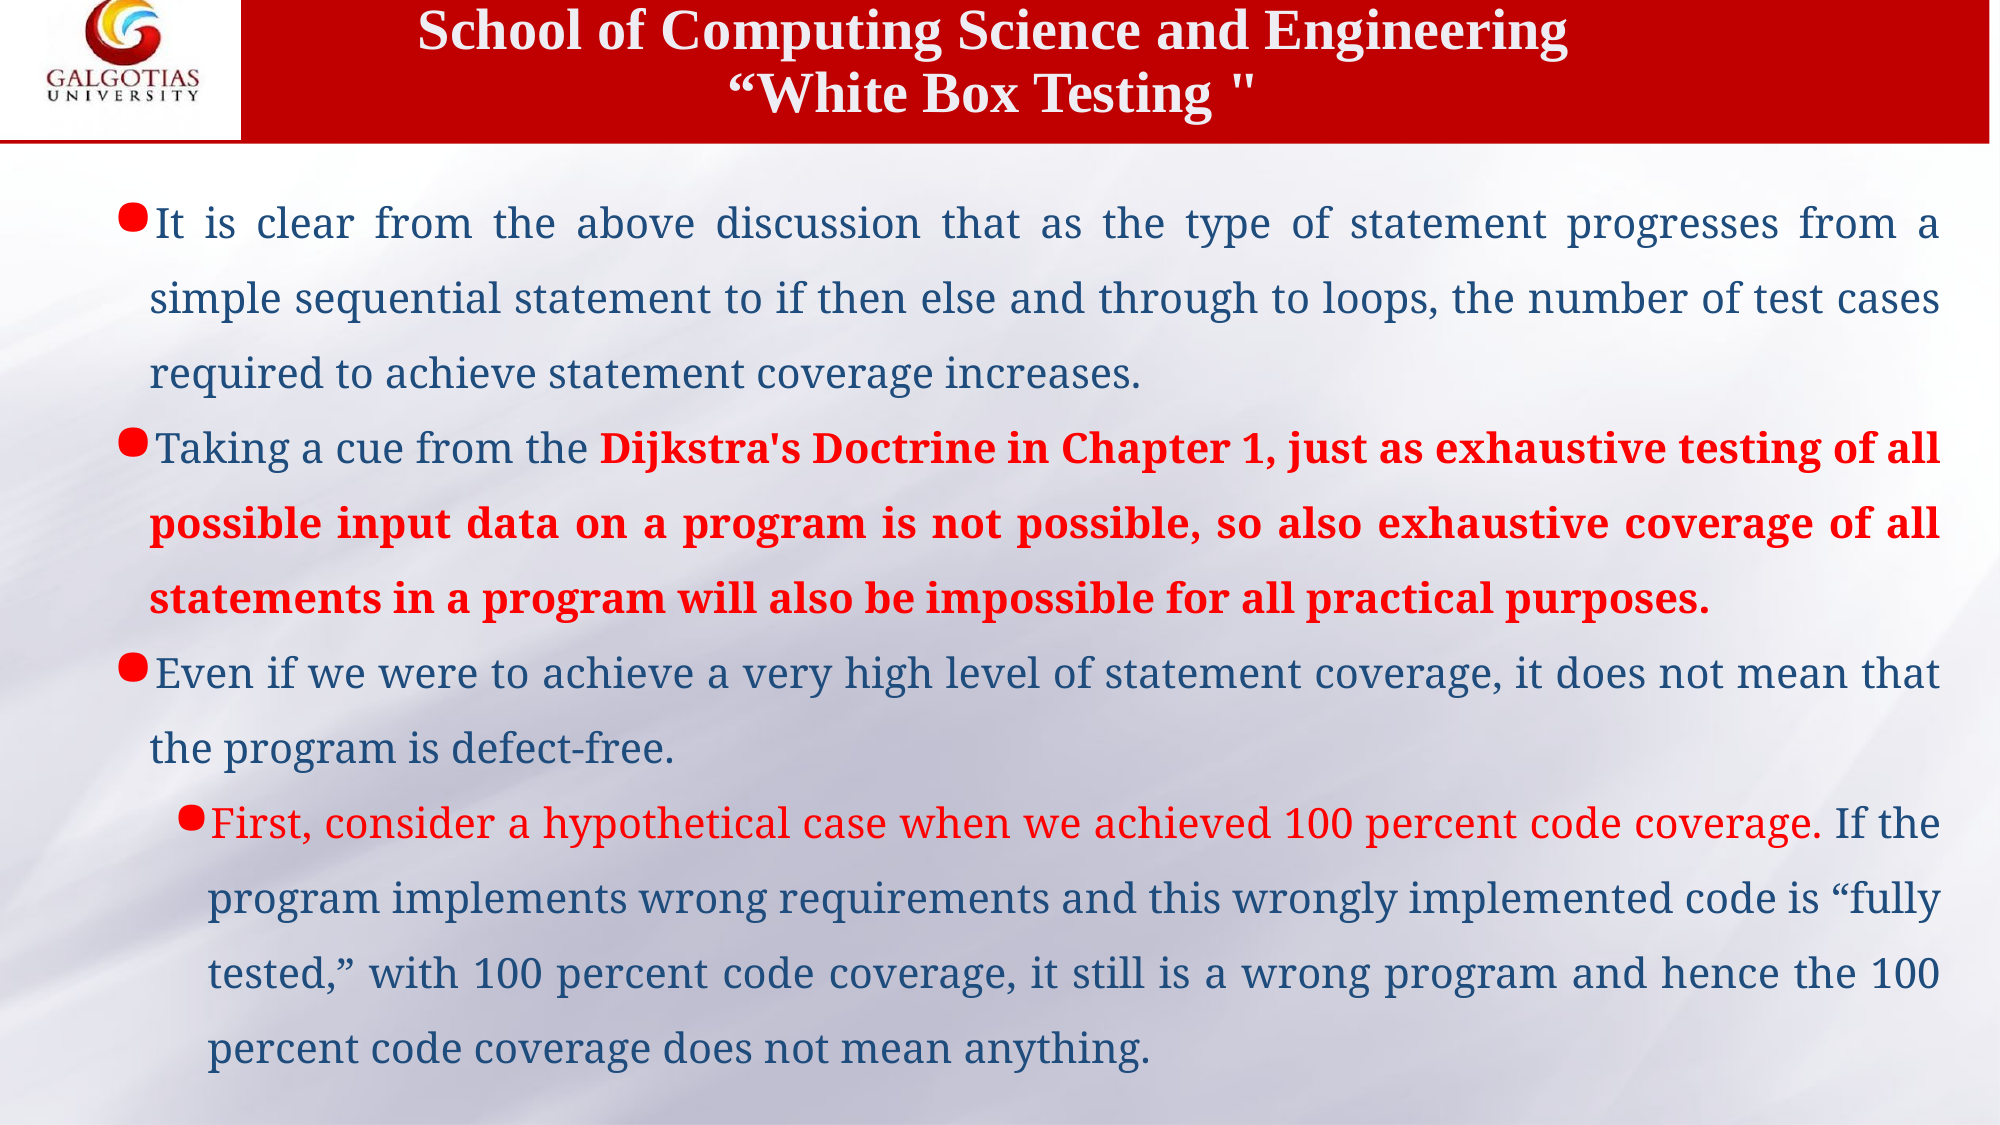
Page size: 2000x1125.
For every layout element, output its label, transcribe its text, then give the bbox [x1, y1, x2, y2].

picture [0, 0, 241, 140]
list It is clear from the above discussion that as the type of statement progresses from a simple sequential statement to if then else and through to loops, the number of test cases required to achieve statement coverage increases. Taking a cue from the Dijkstra's Doctrine in Chapter 1, just as exhaustive testing of all possible input data on a program is not possible, so also exhaustive coverage of all statements in a program will also be impossible for all practical purposes. Even if we were to achieve a very high level of statement coverage, it does not mean that the program is defect-free. First, consider a hypothetical case when we achieved 100 percent code coverage. If the program implements wrong requirements and this wrongly implemented code is “fully tested,” with 100 percent code coverage, it still is a wrong program and hence the 100 percent code coverage does not mean anything. [31, 164, 1957, 1078]
text_box School of Computing Science and Engineering “White Box Testing " [244, 0, 1990, 144]
picture [0, 0, 2000, 1125]
